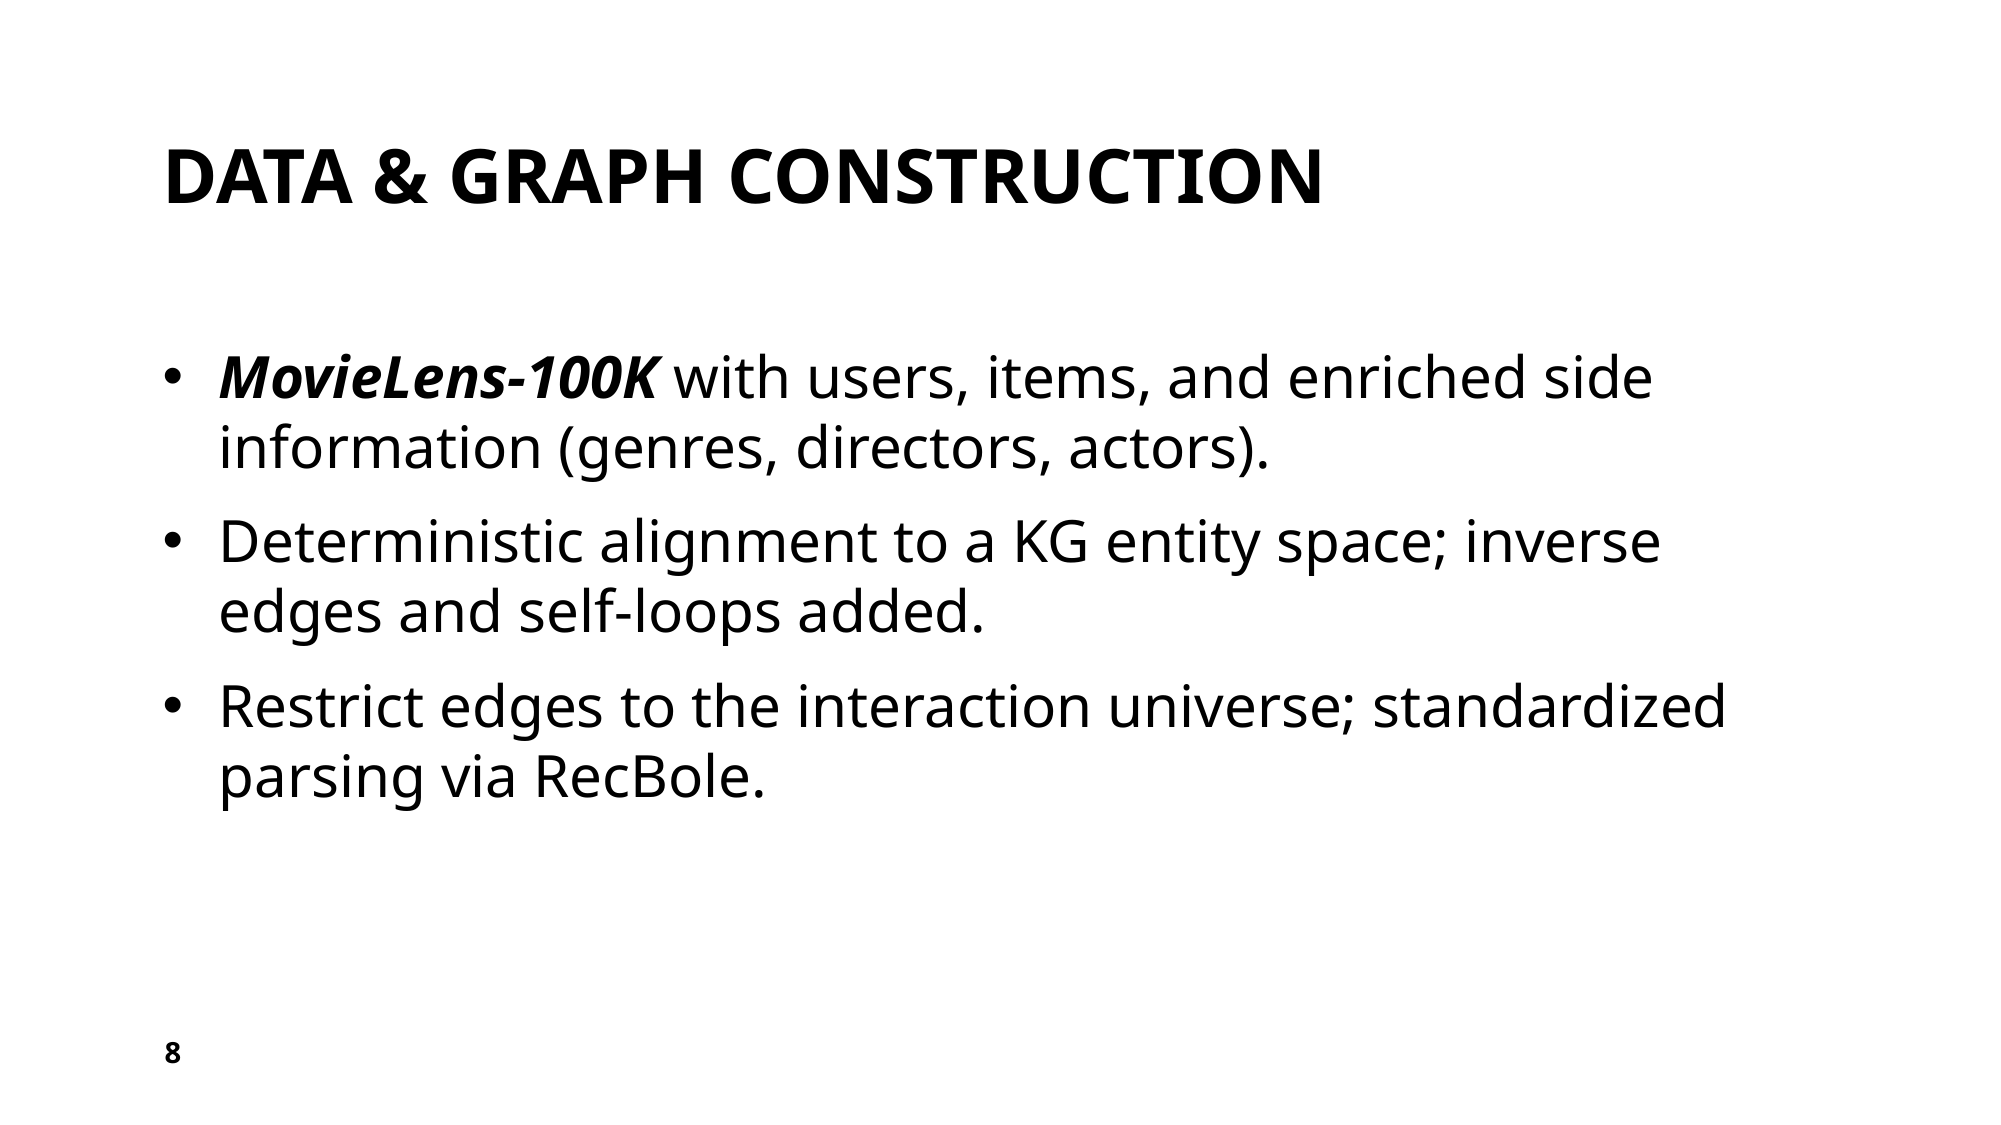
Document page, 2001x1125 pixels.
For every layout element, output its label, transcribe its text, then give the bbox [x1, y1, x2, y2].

title Data & Graph Construction [147, 22, 1649, 228]
slide_number 8 [149, 1024, 345, 1085]
list MovieLens‑100K with users, items, and enriched side information (genres, directors, actors). Deterministic alignment to a KG entity space; inverse edges and self‑loops added. Restrict edges to the interaction universe; standardized parsing via RecBole. [147, 332, 1847, 973]
